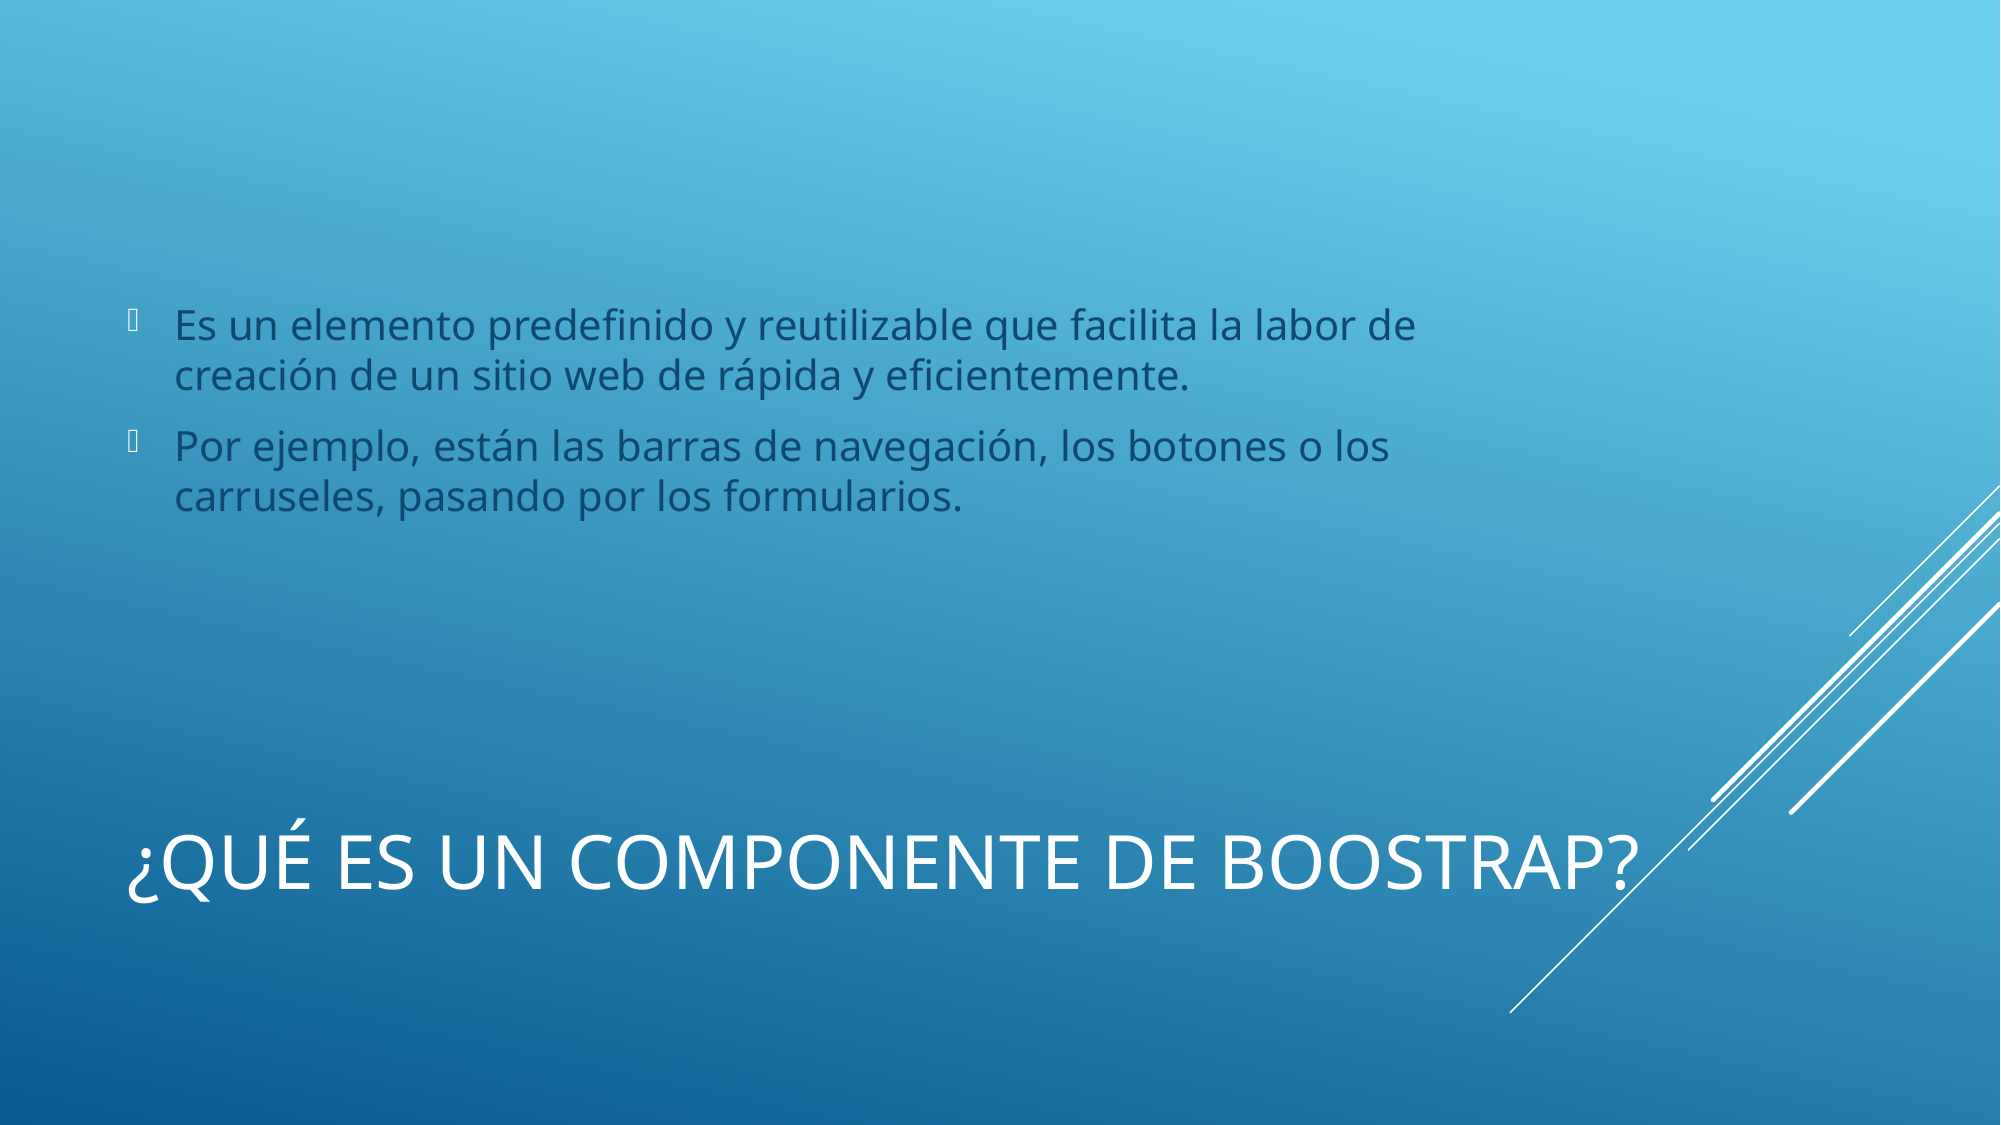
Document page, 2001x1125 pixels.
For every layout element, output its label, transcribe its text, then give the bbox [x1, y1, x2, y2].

title ¿Qué es un componente de Boostrap? [112, 736, 1696, 984]
list Es un elemento predefinido y reutilizable que facilita la labor de creación de un sitio web de rápida y eficientemente. Por ejemplo, están las barras de navegación, los botones o los carruseles, pasando por los formularios. [112, 112, 1513, 706]
